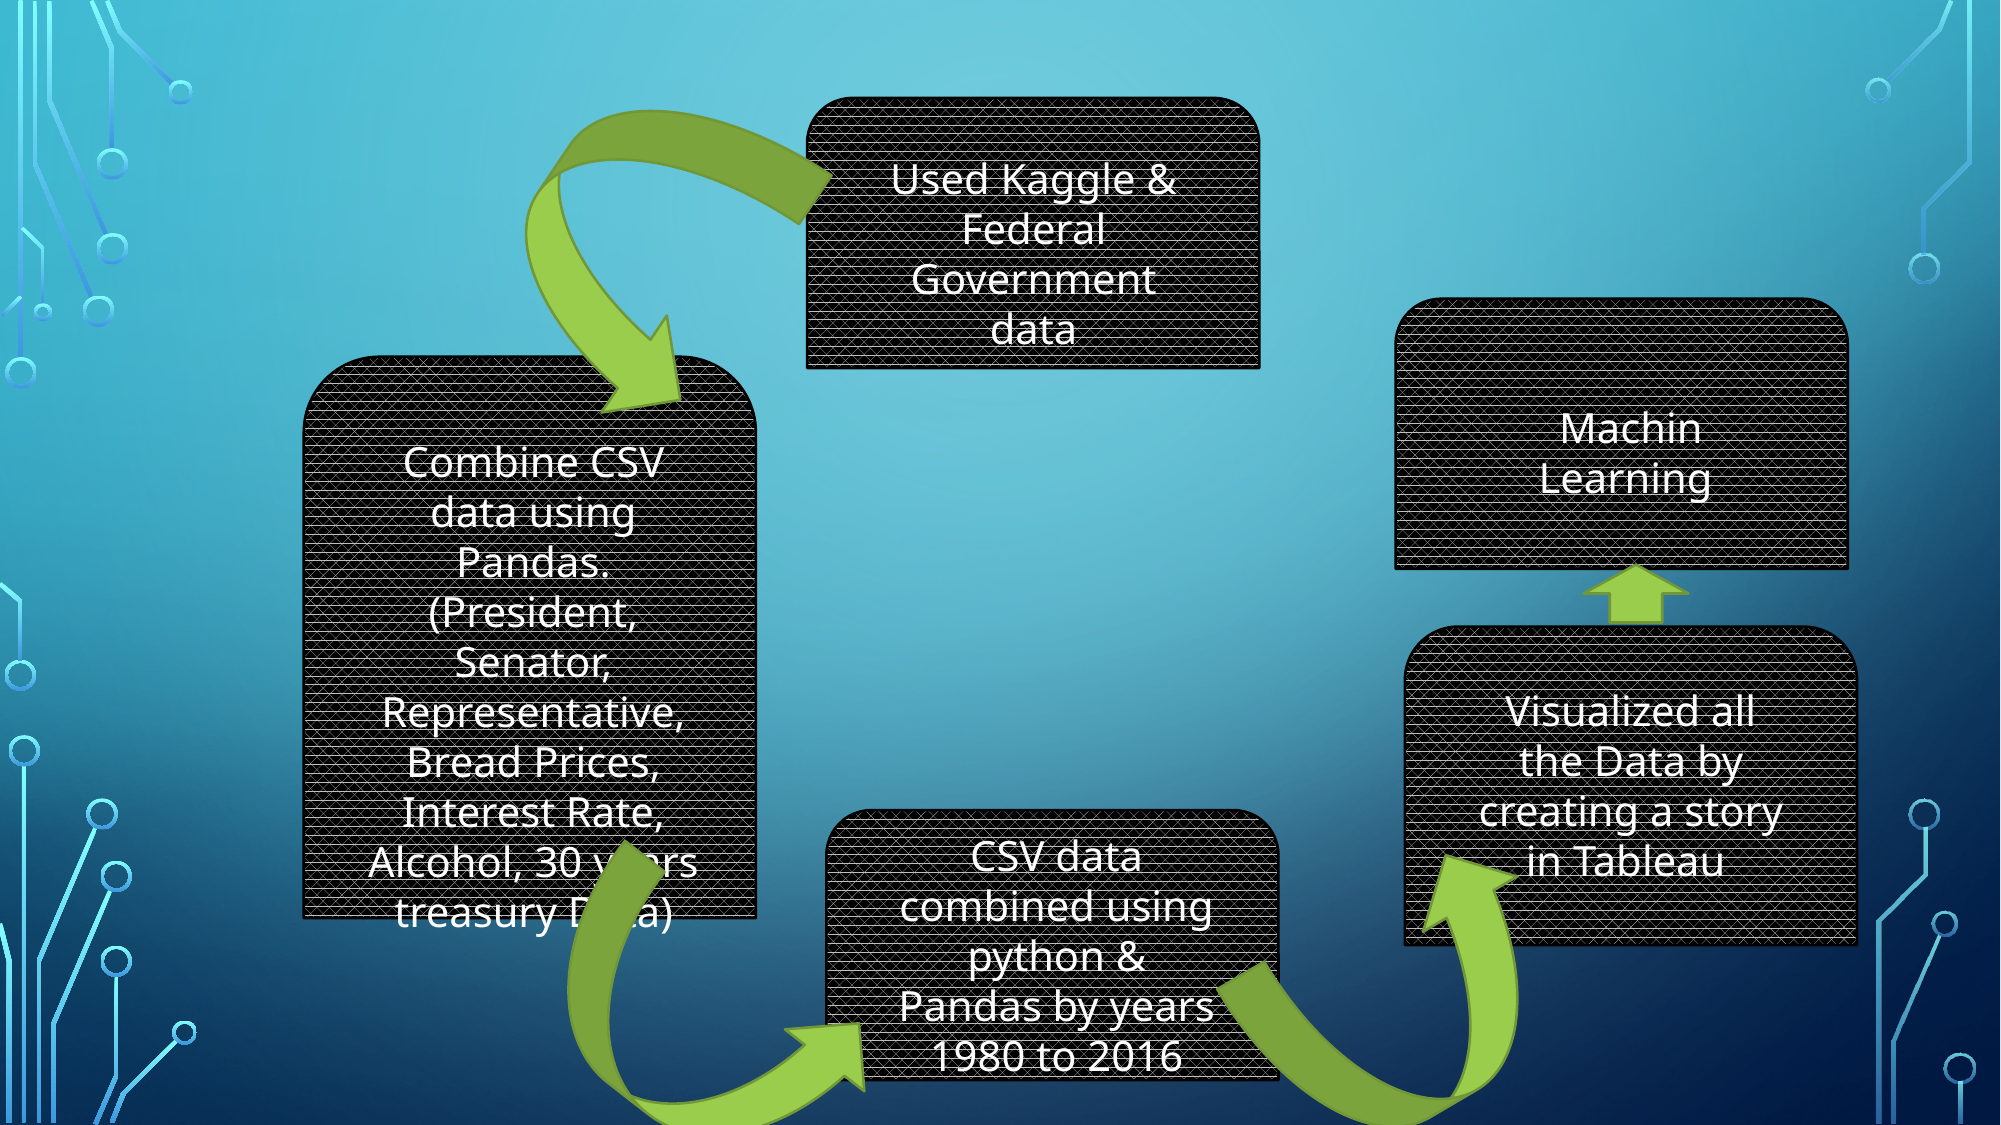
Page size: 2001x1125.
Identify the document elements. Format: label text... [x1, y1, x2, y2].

text_box [524, 109, 806, 356]
text_box Machin Learning [1458, 394, 1804, 510]
text_box [1279, 946, 1519, 1125]
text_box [826, 809, 1279, 1091]
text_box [1404, 626, 1858, 946]
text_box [303, 356, 757, 919]
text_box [806, 97, 1260, 369]
text_box [1394, 297, 1850, 571]
text_box [567, 919, 829, 1125]
text_box [1582, 563, 1690, 624]
